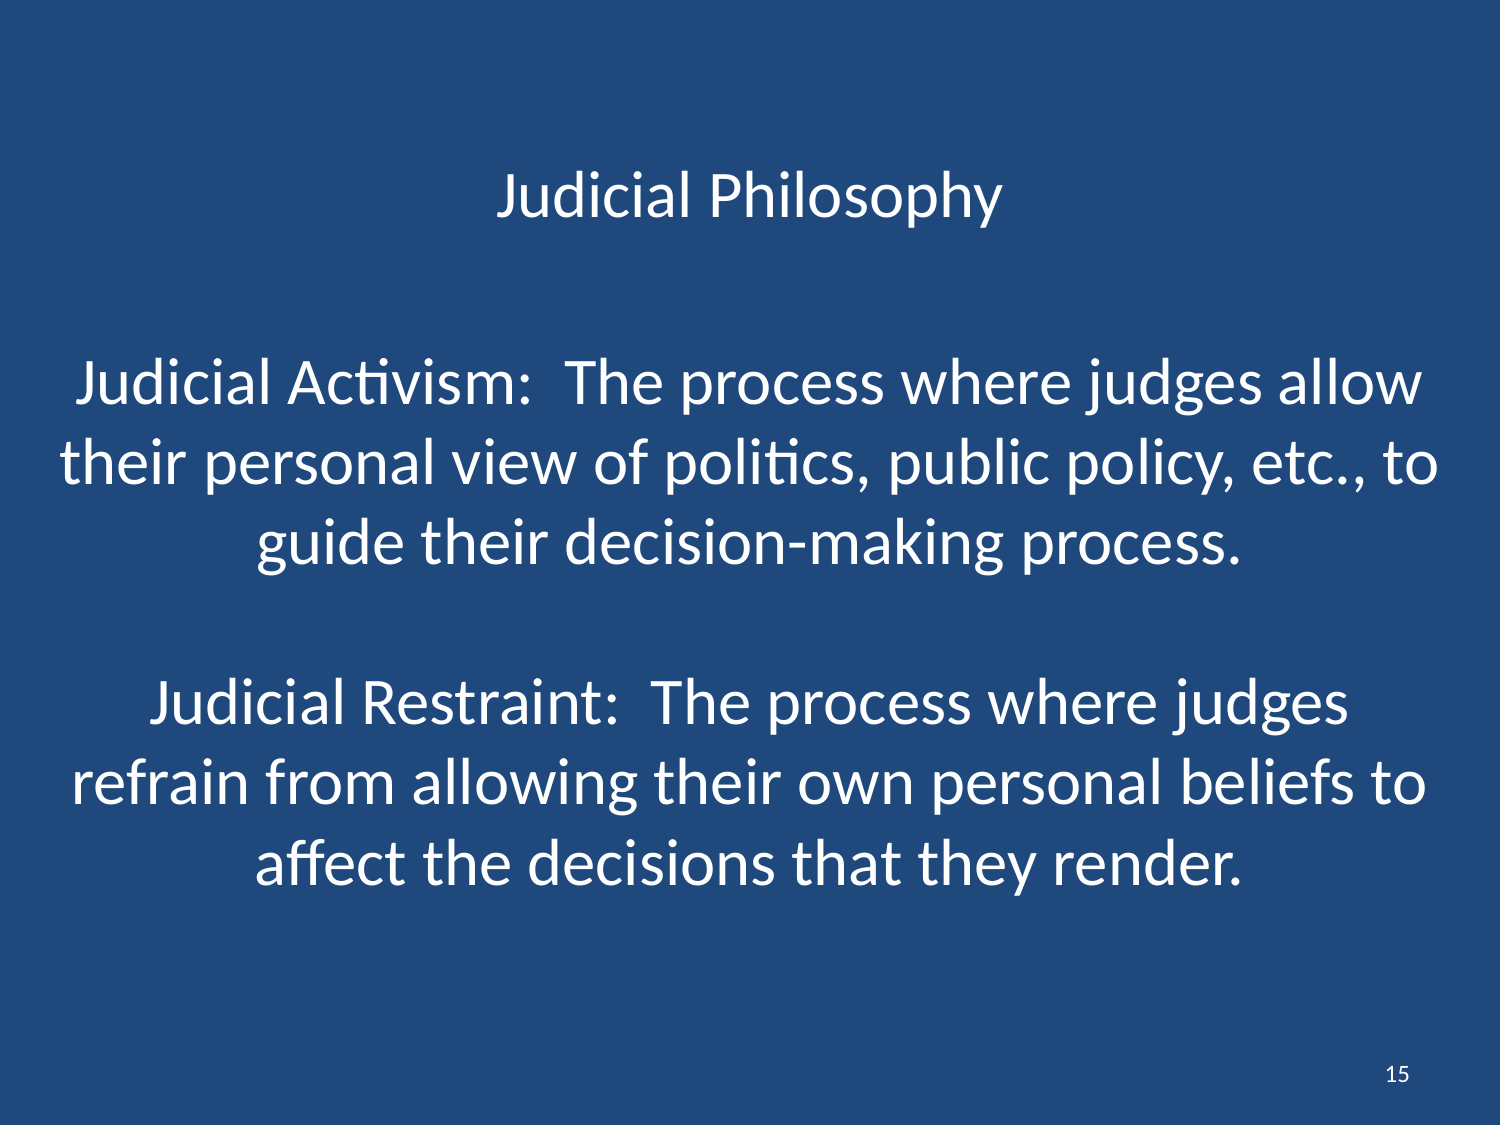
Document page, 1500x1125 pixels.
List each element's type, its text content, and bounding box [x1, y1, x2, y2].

slide_number 15 [1074, 1042, 1425, 1103]
subtitle Judicial Philosophy Judicial Activism: The process where judges allow their personal view of politics, public policy, etc., to guide their decision-making process. Judicial Restraint: The process where judges refrain from allowing their own personal beliefs to affect the decisions that they render. [37, 49, 1463, 1088]
